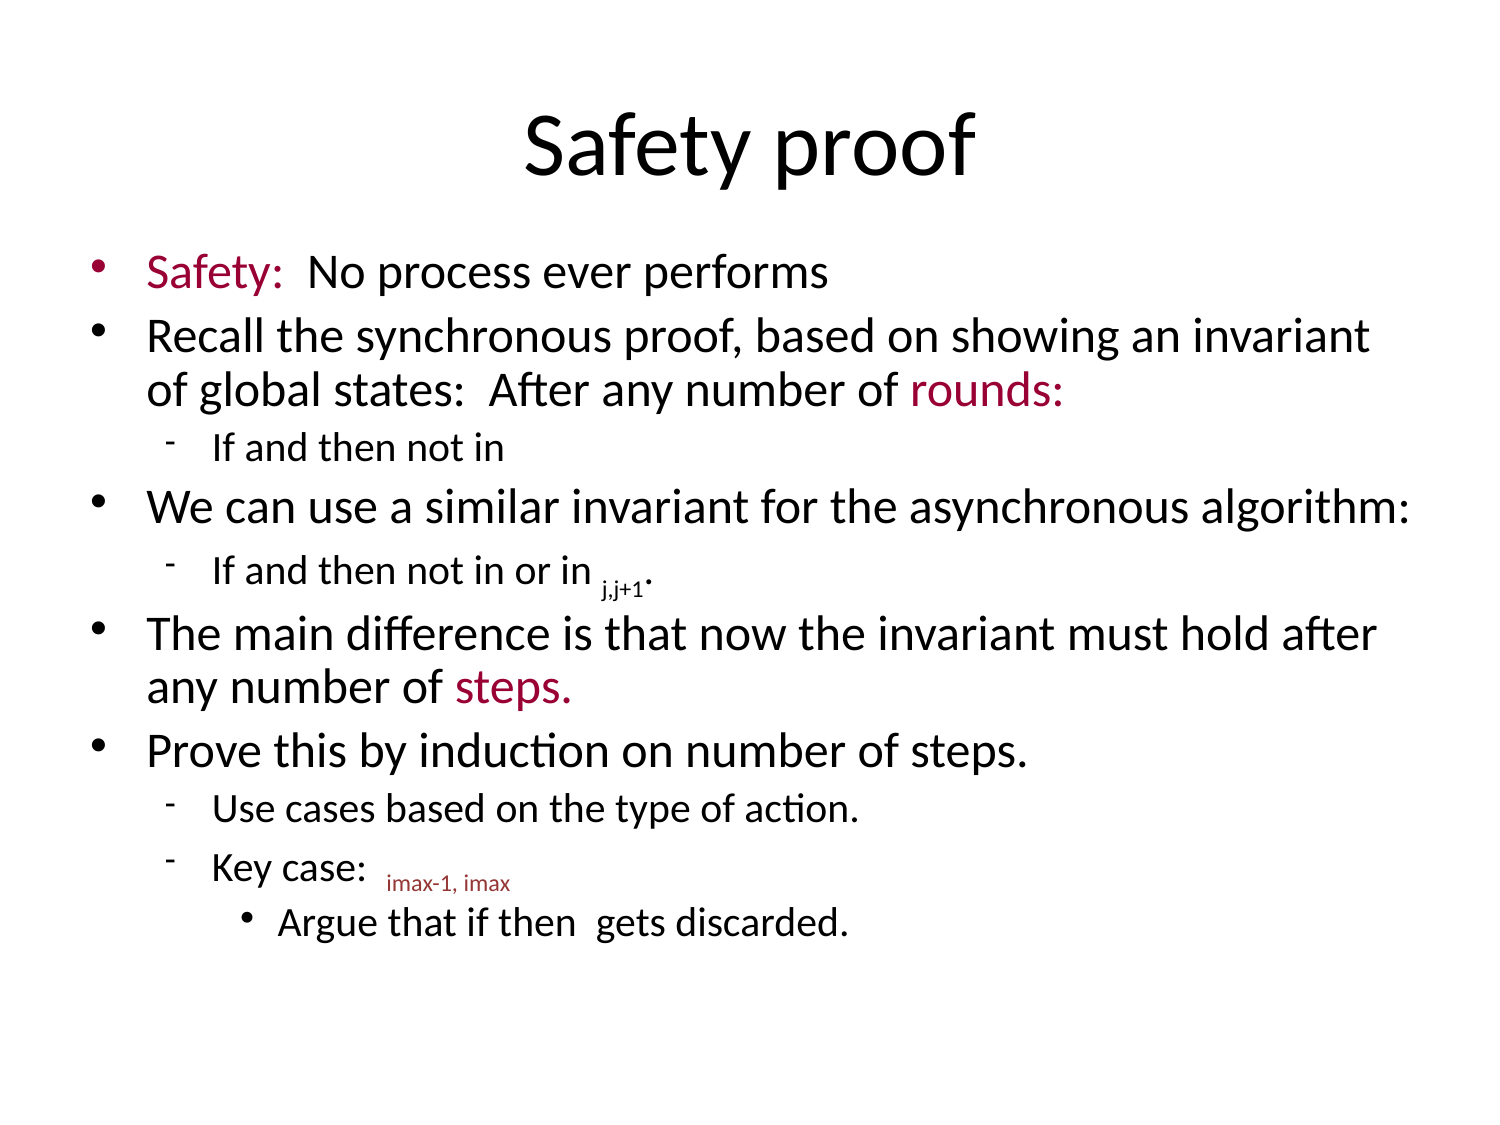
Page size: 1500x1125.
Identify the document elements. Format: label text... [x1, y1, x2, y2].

title Safety proof [75, 45, 1425, 233]
